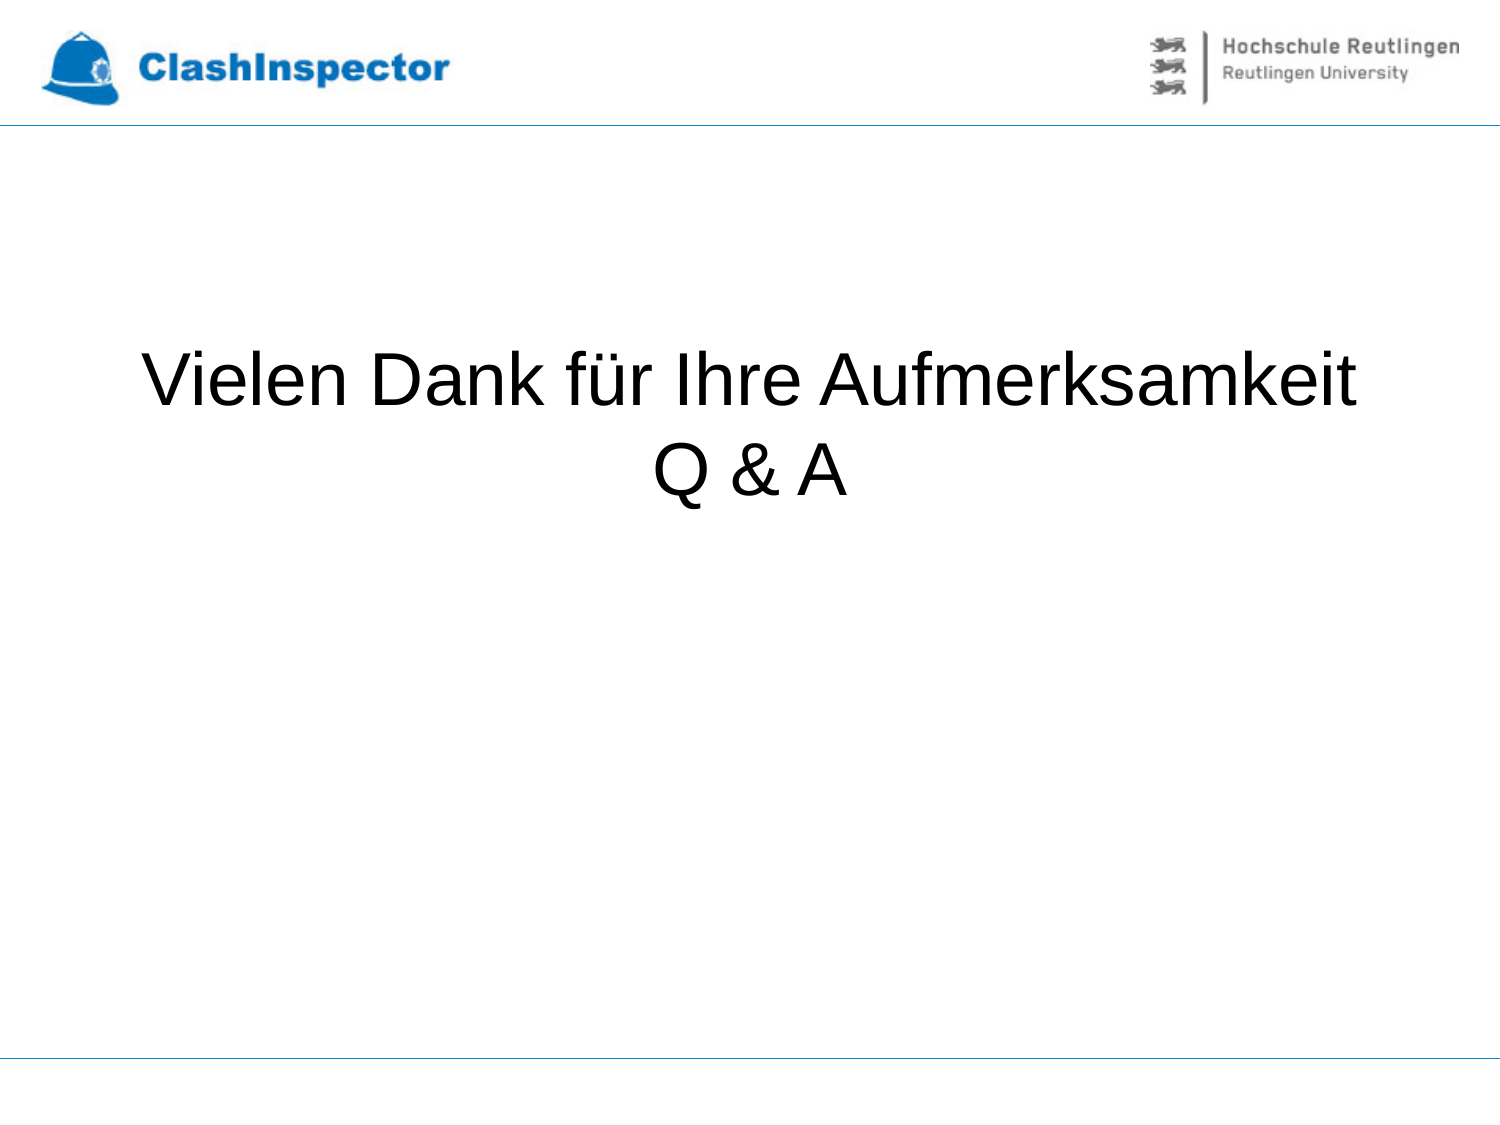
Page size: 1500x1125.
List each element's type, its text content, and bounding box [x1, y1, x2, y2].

title Vielen Dank für Ihre Aufmerksamkeit Q & A [112, 219, 1388, 622]
picture [41, 30, 511, 109]
picture [1150, 30, 1459, 109]
